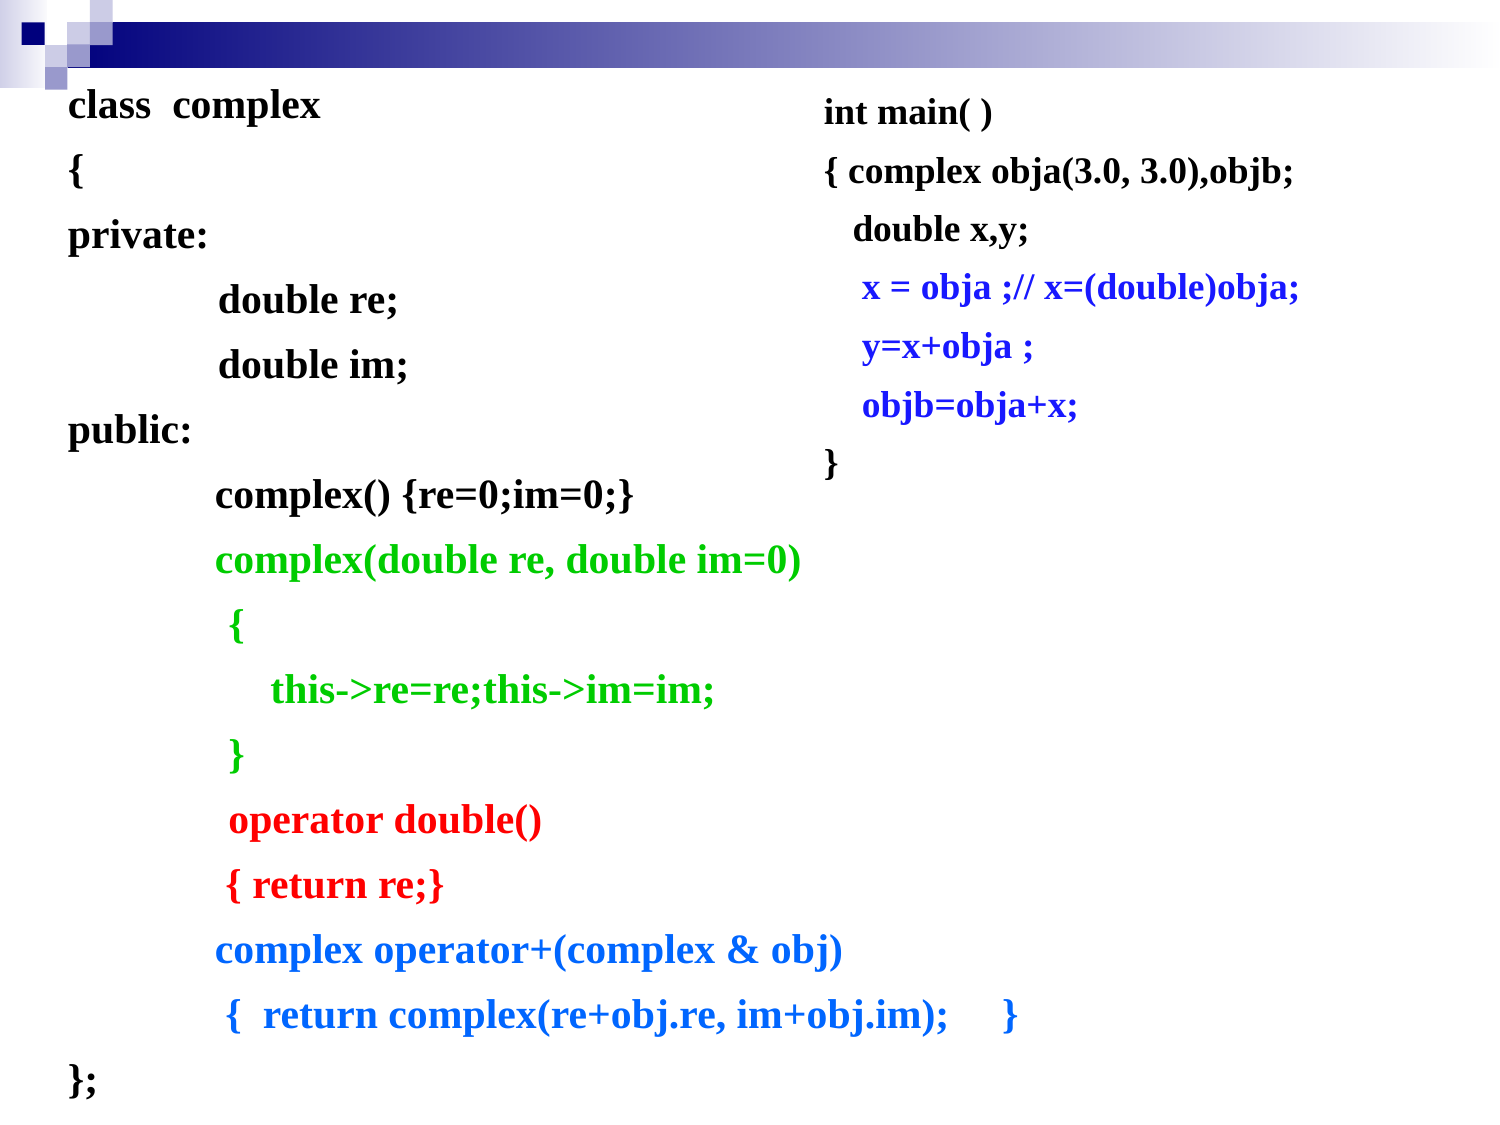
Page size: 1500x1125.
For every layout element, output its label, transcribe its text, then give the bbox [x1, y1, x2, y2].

text_box int main( ) { complex obja(3.0, 3.0),objb; double x,y; x = obja ;// x=(double)obja; y=x+obja ; objb=obja+x; } [809, 66, 1500, 491]
text_box class complex { private: double re; double im; public: complex() {re=0;im=0;} complex(double re, double im=0) { this->re=re;this->im=im; } operator double() { return re;} complex operator+(complex & obj) { return complex(re+obj.re, im+obj.im); } }; [53, 54, 1125, 1110]
